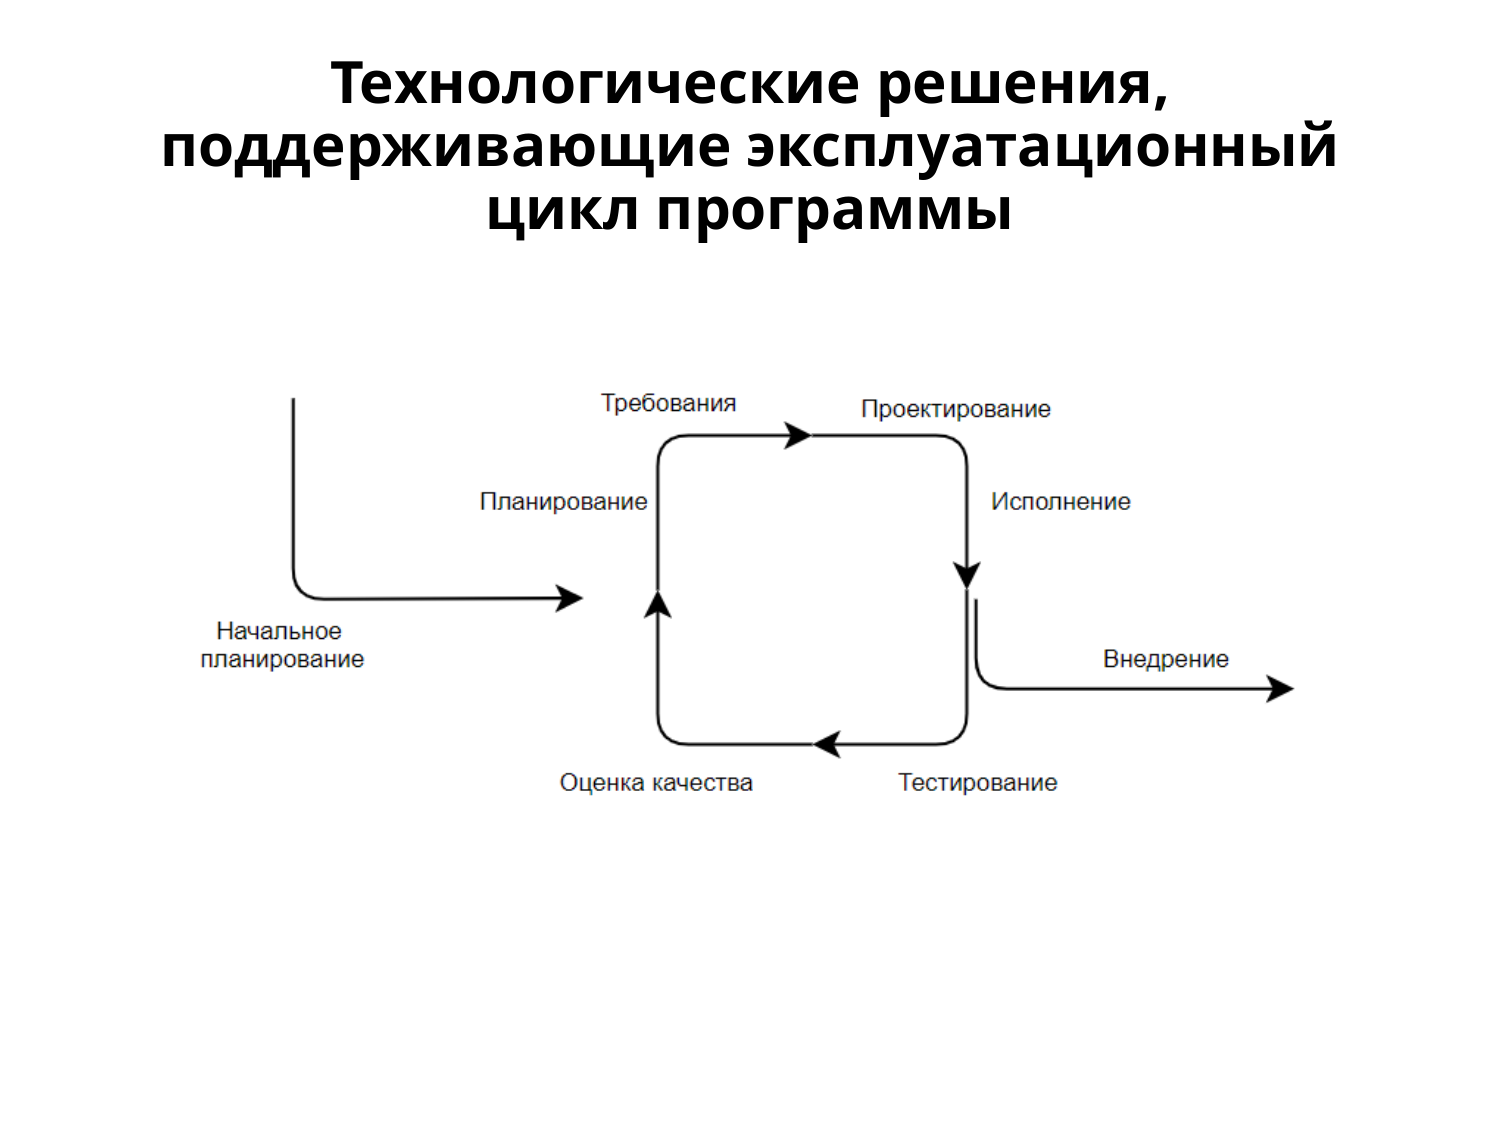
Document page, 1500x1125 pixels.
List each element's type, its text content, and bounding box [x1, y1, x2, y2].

title Технологические решения, поддерживающие эксплуатационный цикл программы [75, 90, 1425, 205]
picture [182, 385, 1318, 811]
